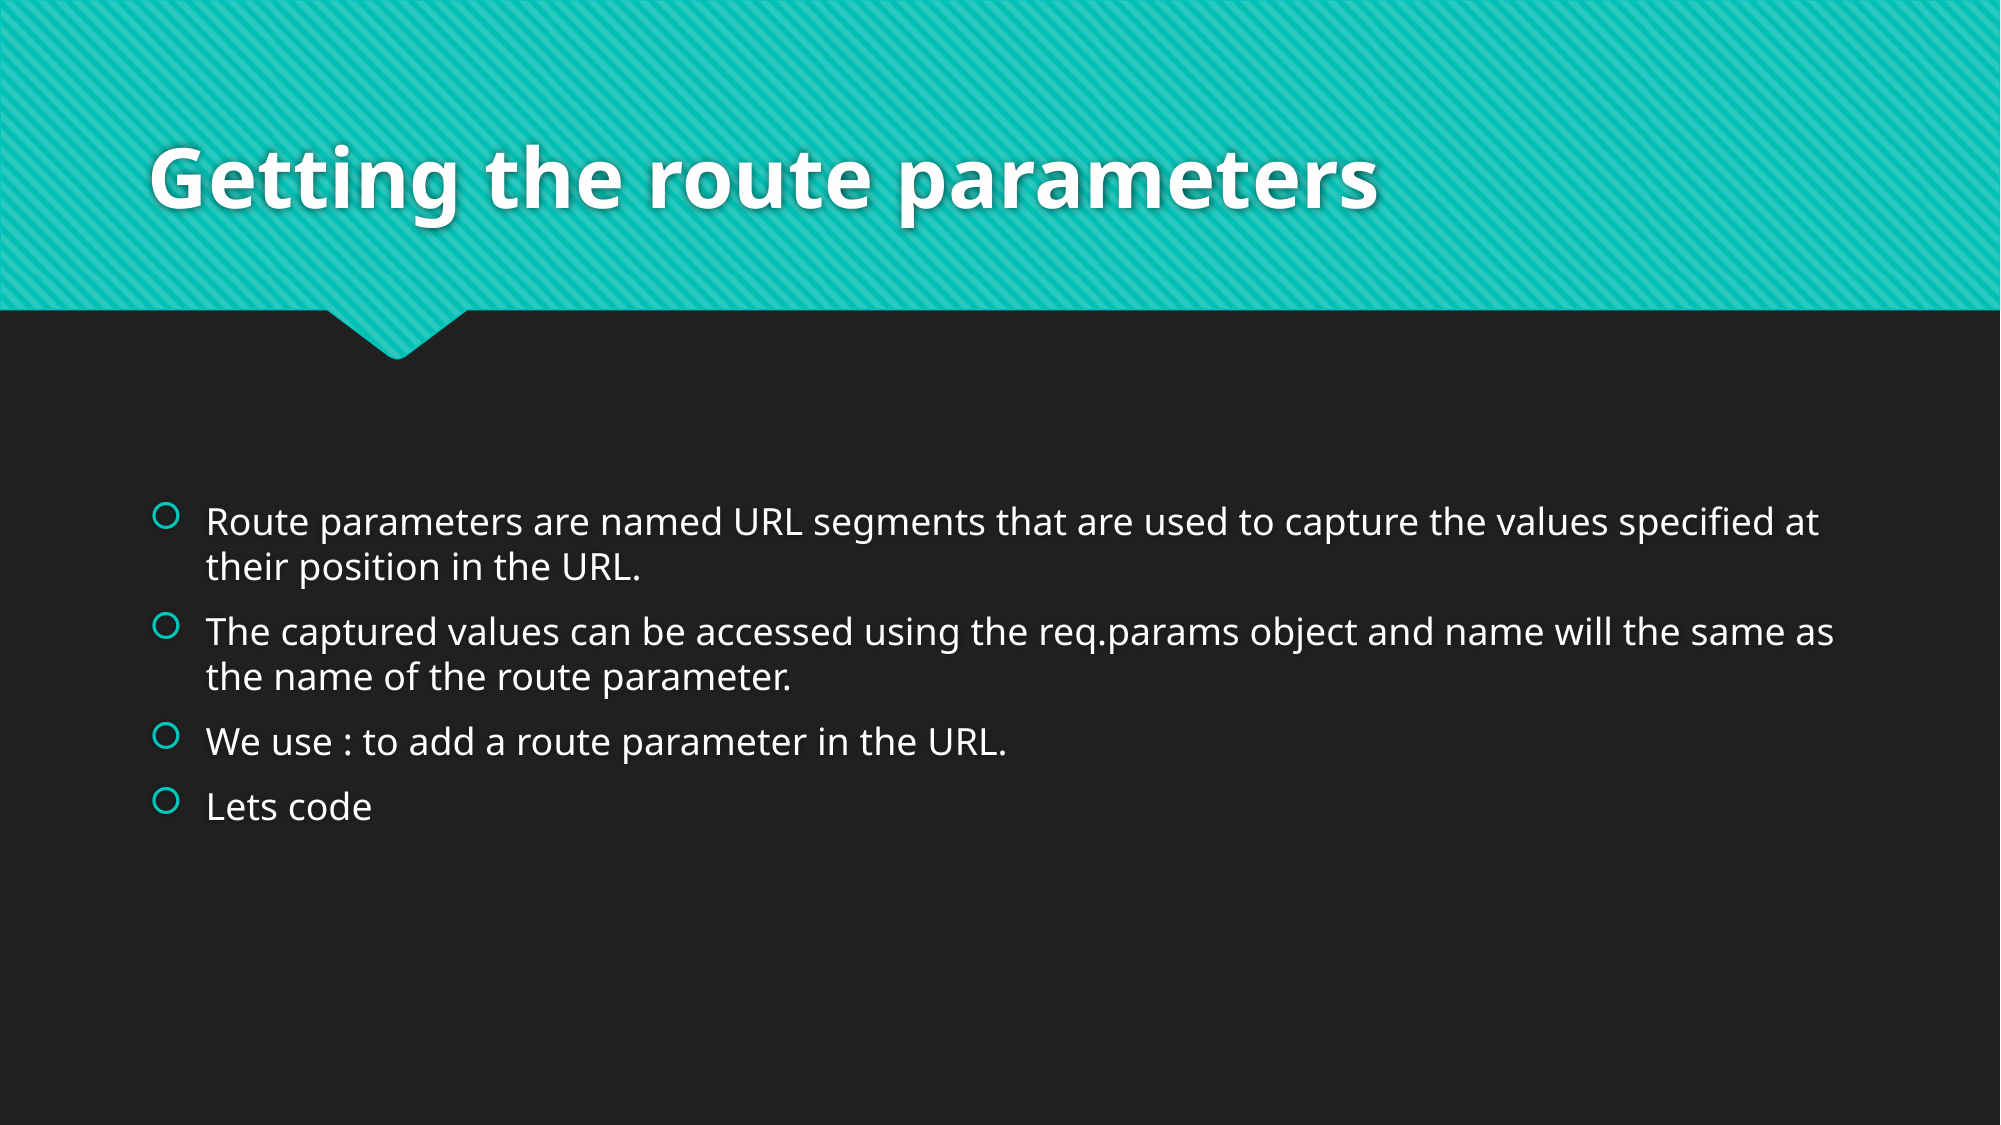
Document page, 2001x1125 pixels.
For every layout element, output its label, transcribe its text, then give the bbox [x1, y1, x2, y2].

title Getting the route parameters [132, 73, 1868, 233]
list Route parameters are named URL segments that are used to capture the values specified at their position in the URL. The captured values can be accessed using the req.params object and name will the same as the name of the route parameter. We use : to add a route parameter in the URL. Lets code [134, 364, 1866, 962]
